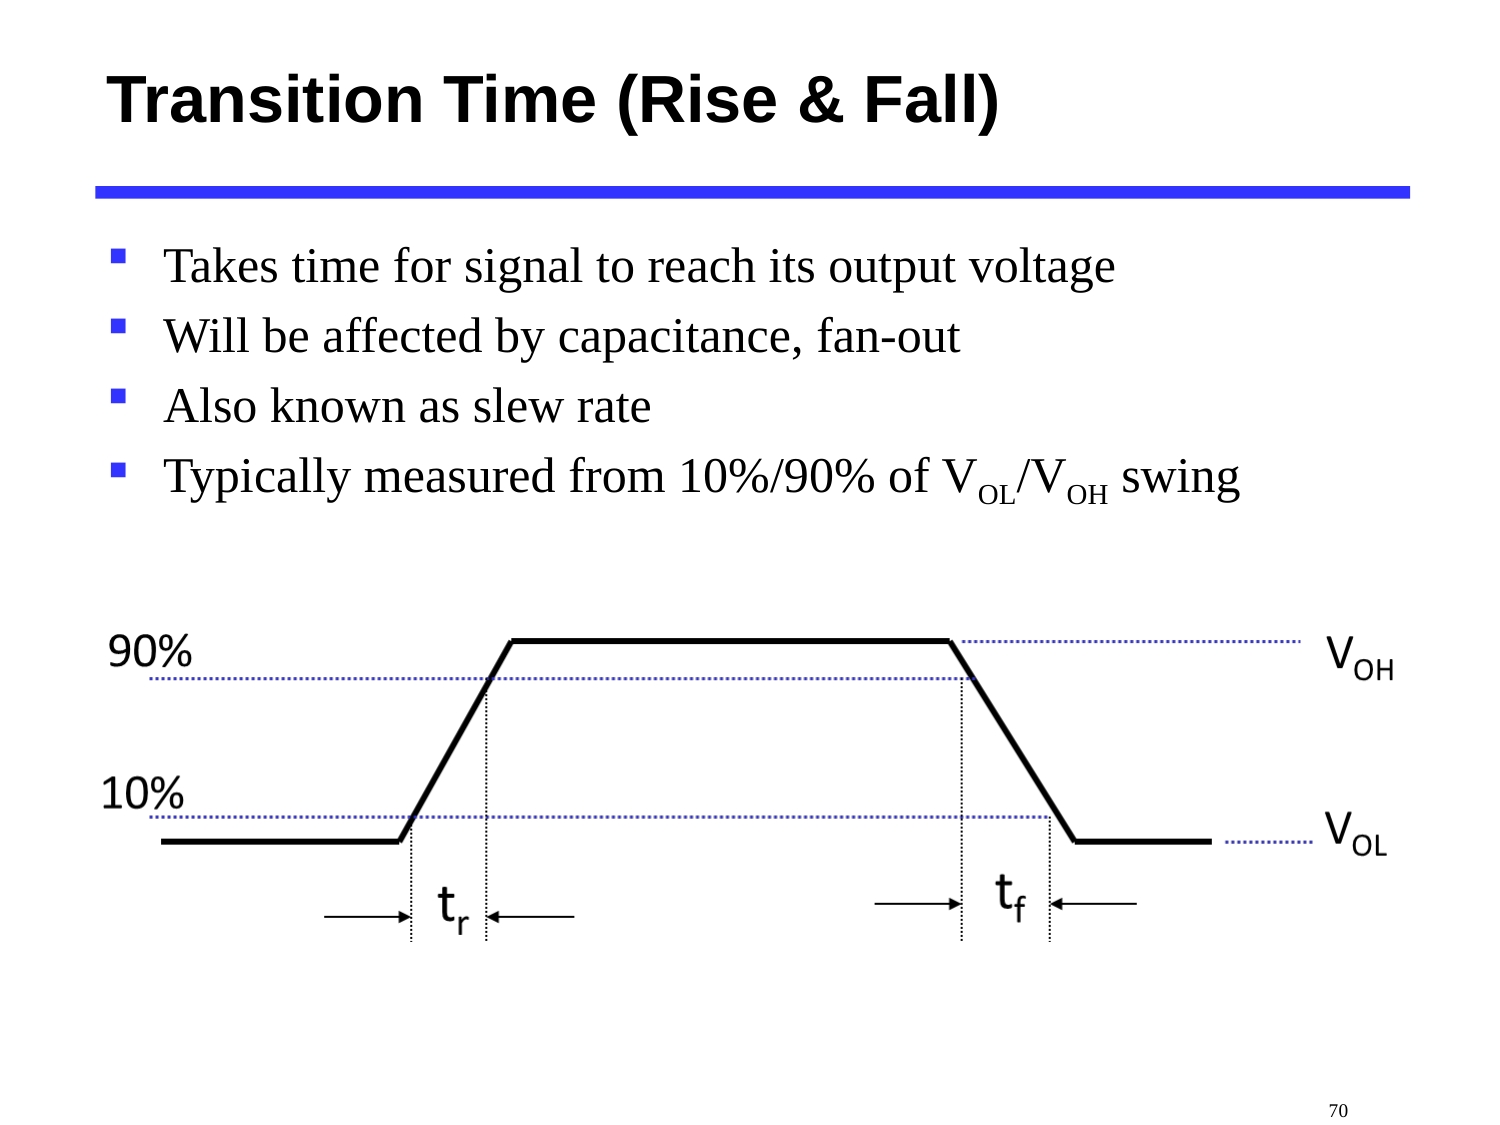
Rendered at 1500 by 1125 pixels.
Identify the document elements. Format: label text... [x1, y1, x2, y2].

slide_number 70 [1185, 1068, 1500, 1125]
list Takes time for signal to reach its output voltage Will be affected by capacitance, fan-out Also known as slew rate Typically measured from 10%/90% of VOL/VOH swing [91, 224, 1410, 602]
title Transition Time (Rise & Fall) [91, 11, 1393, 180]
picture [69, 604, 1416, 972]
